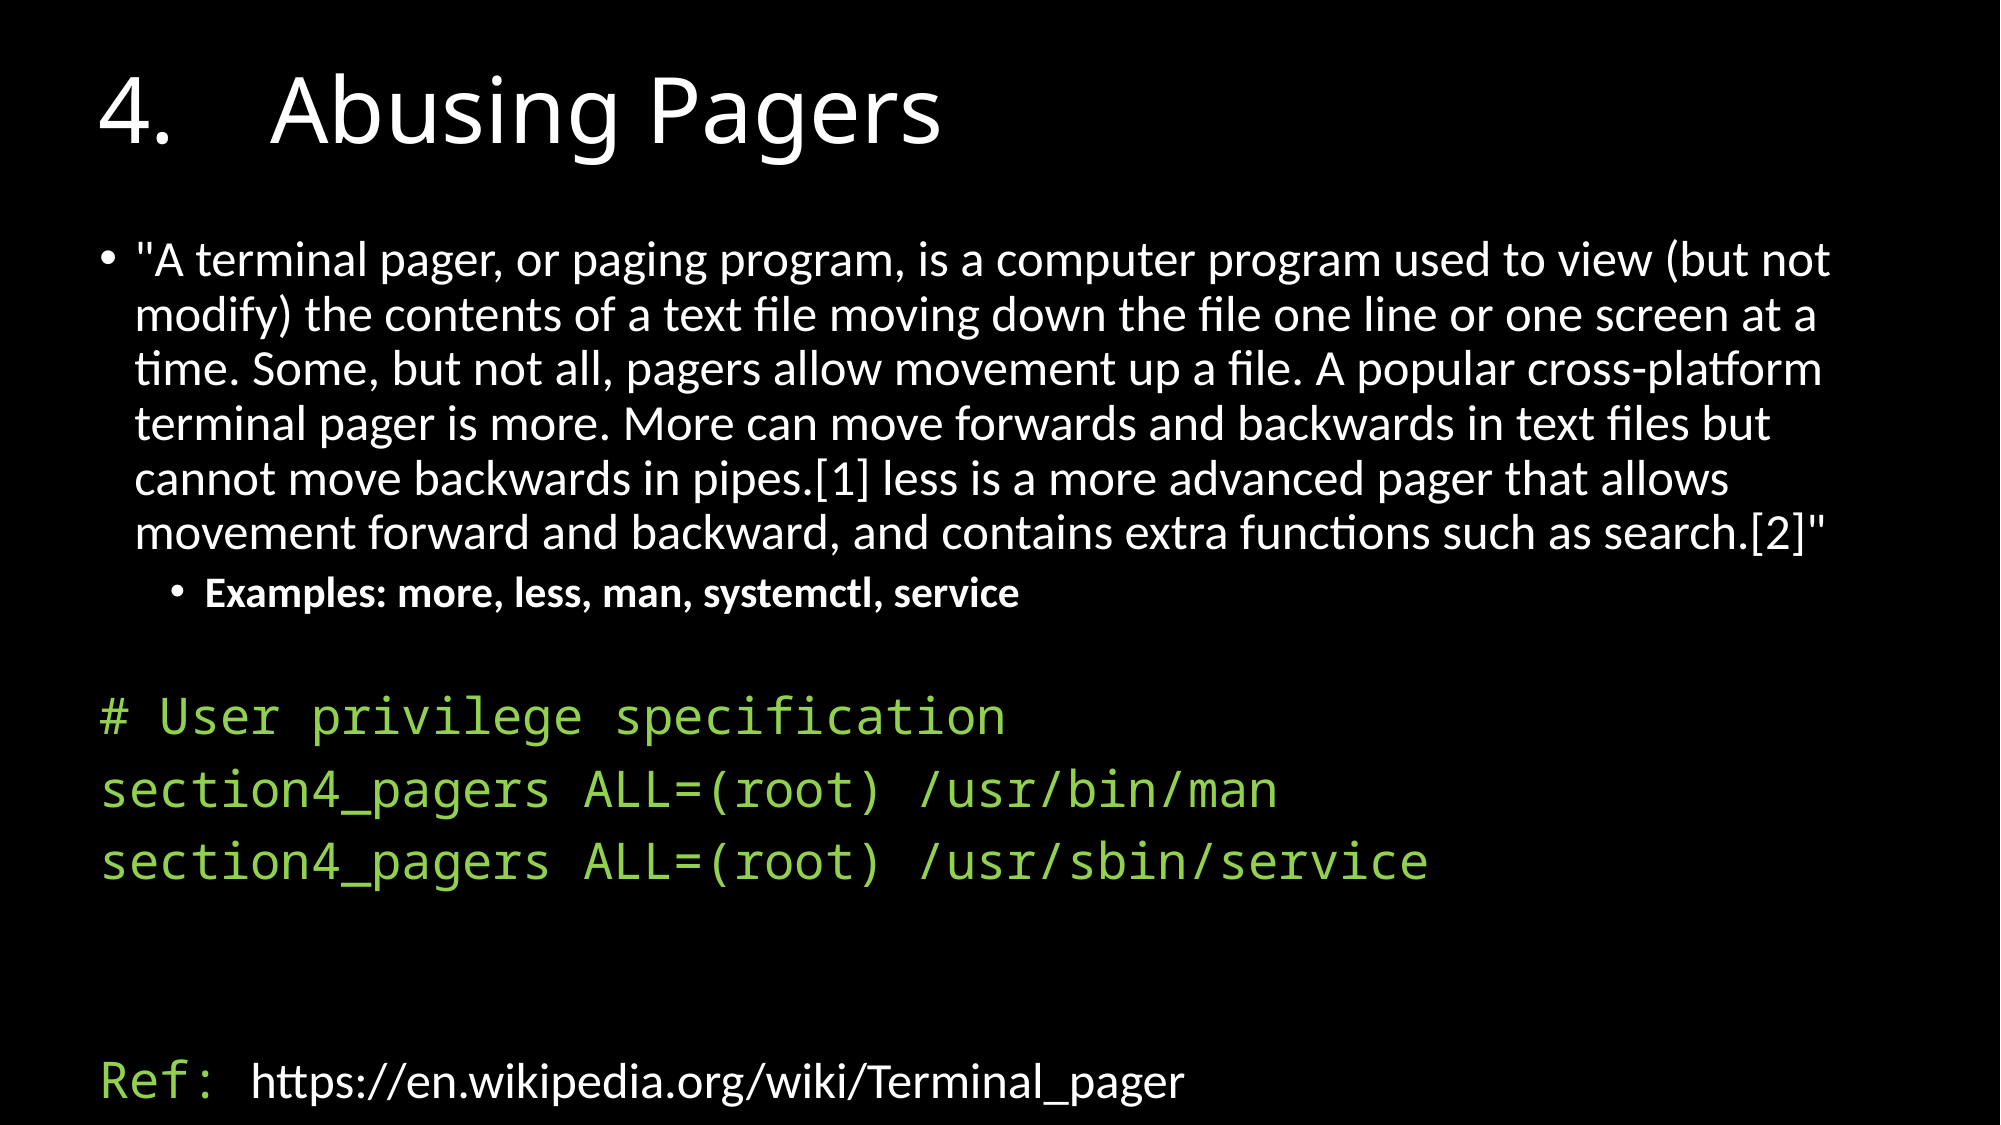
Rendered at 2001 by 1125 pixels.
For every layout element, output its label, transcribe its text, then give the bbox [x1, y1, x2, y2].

list "A terminal pager, or paging program, is a computer program used to view (but not modify) the contents of a text file moving down the file one line or one screen at a time. Some, but not all, pagers allow movement up a file. A popular cross-platform terminal pager is more. More can move forwards and backwards in text files but cannot move backwards in pipes.[1] less is a more advanced pager that allows movement forward and backward, and contains extra functions such as search.[2]" Examples: more, less, man, systemctl, service # User privilege specification section4_pagers ALL=(root) /usr/bin/man section4_pagers ALL=(root) /usr/sbin/service Ref: https://en.wikipedia.org/wiki/Terminal_pager [84, 225, 1865, 1117]
title 4. Abusing Pagers [83, 5, 1809, 224]
